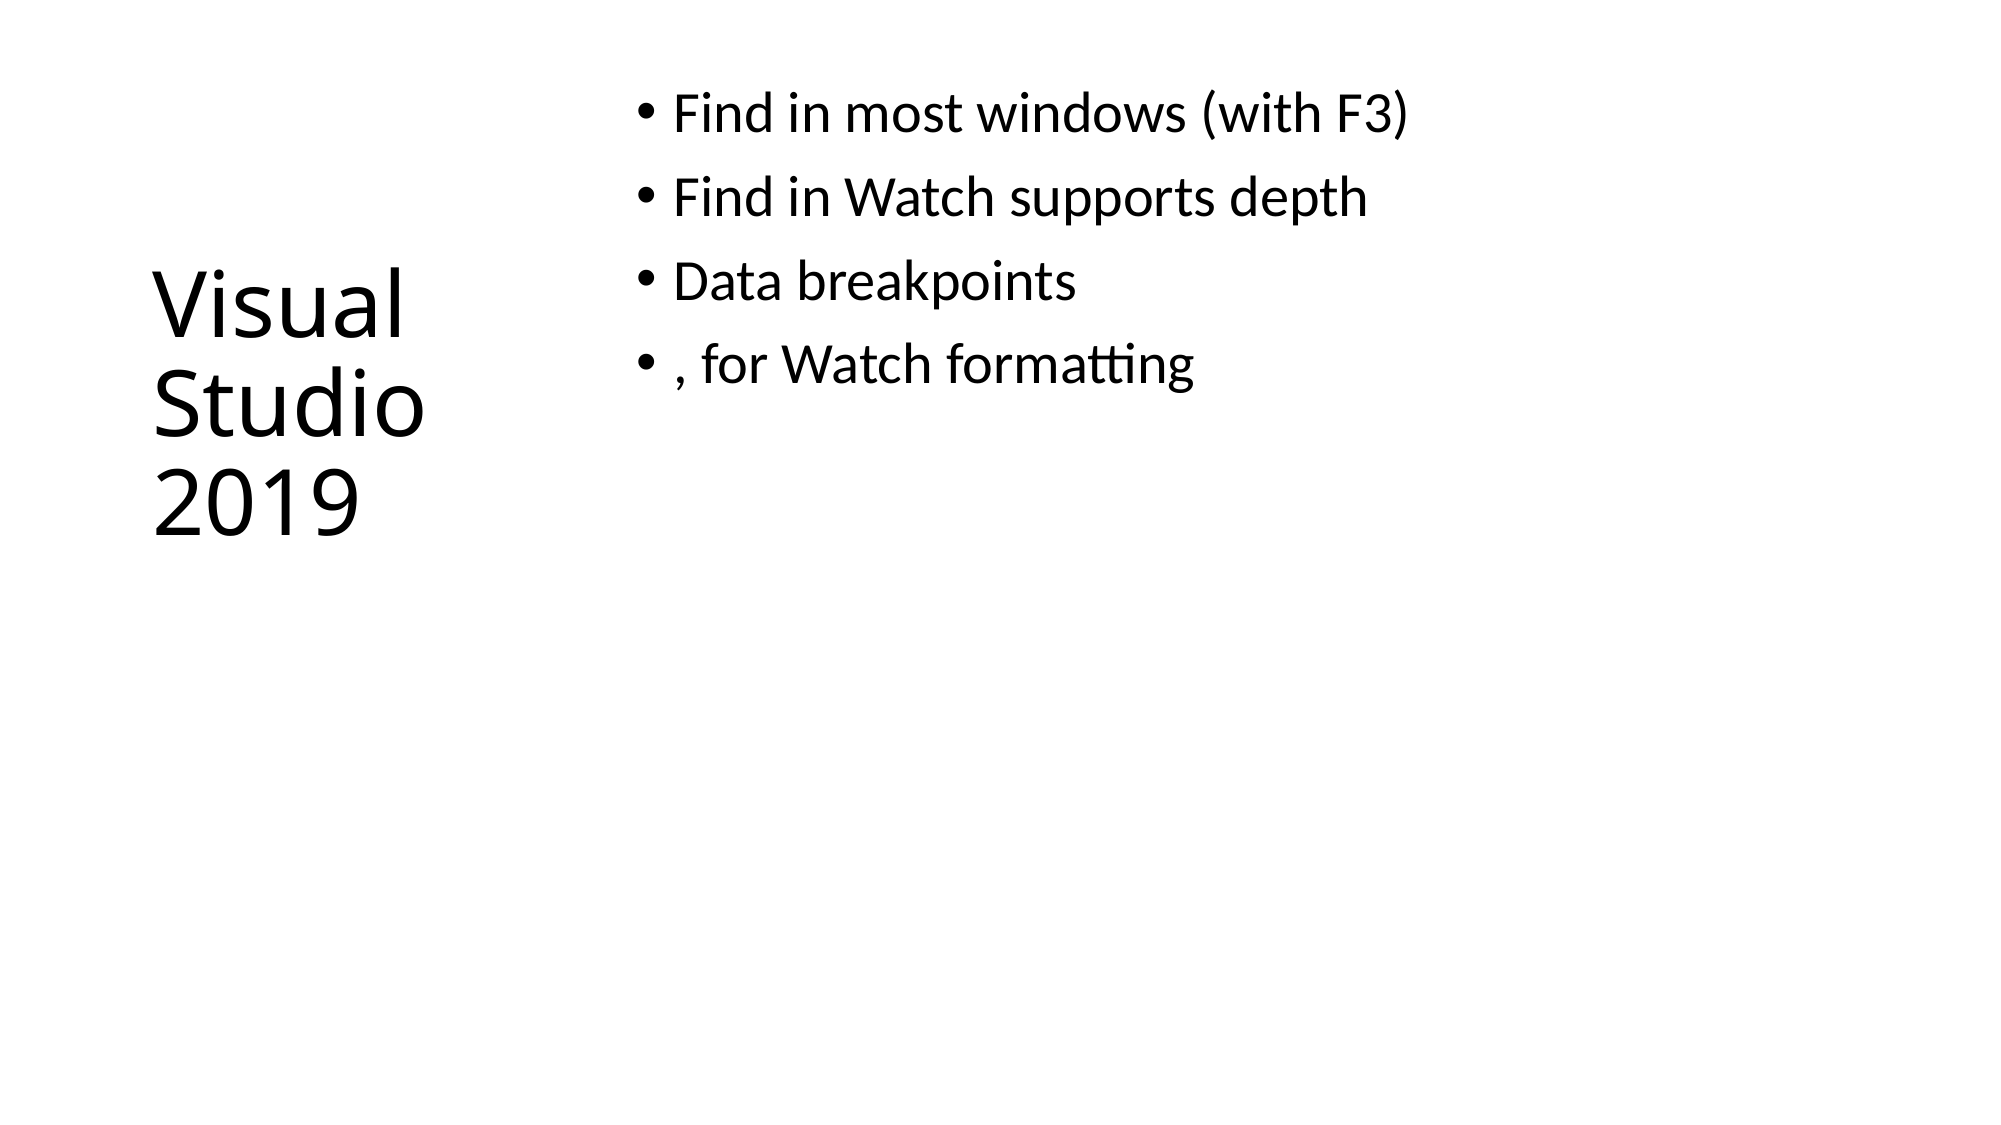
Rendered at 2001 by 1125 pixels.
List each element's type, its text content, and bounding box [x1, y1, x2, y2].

title Visual Studio 2019 [137, 59, 553, 754]
list Find in most windows (with F3) Find in Watch supports depth Data breakpoints , for Watch formatting [621, 75, 1863, 1014]
